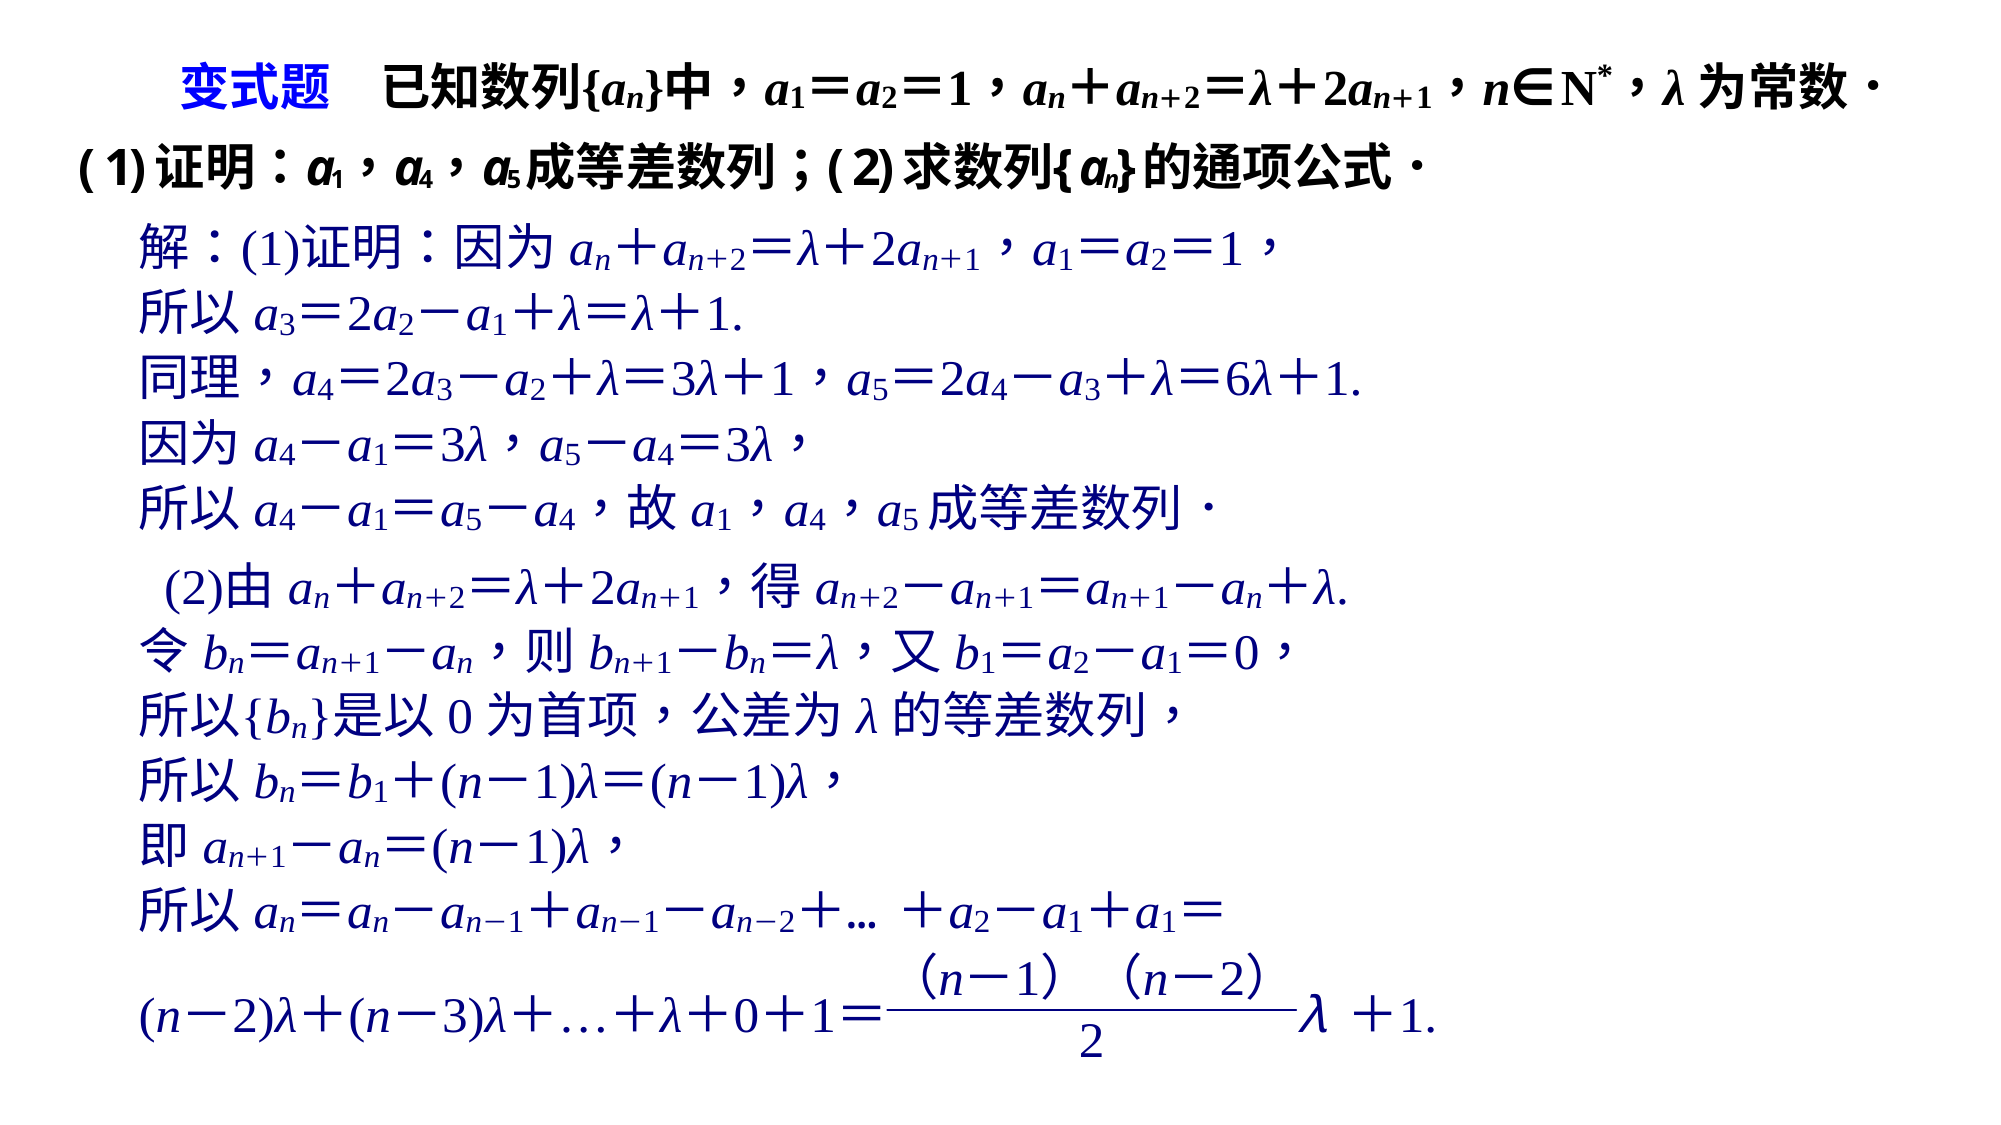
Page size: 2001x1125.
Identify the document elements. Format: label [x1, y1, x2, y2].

text_box [138, 215, 1577, 541]
text_box [78, 54, 1897, 217]
text_box [138, 554, 1577, 1072]
